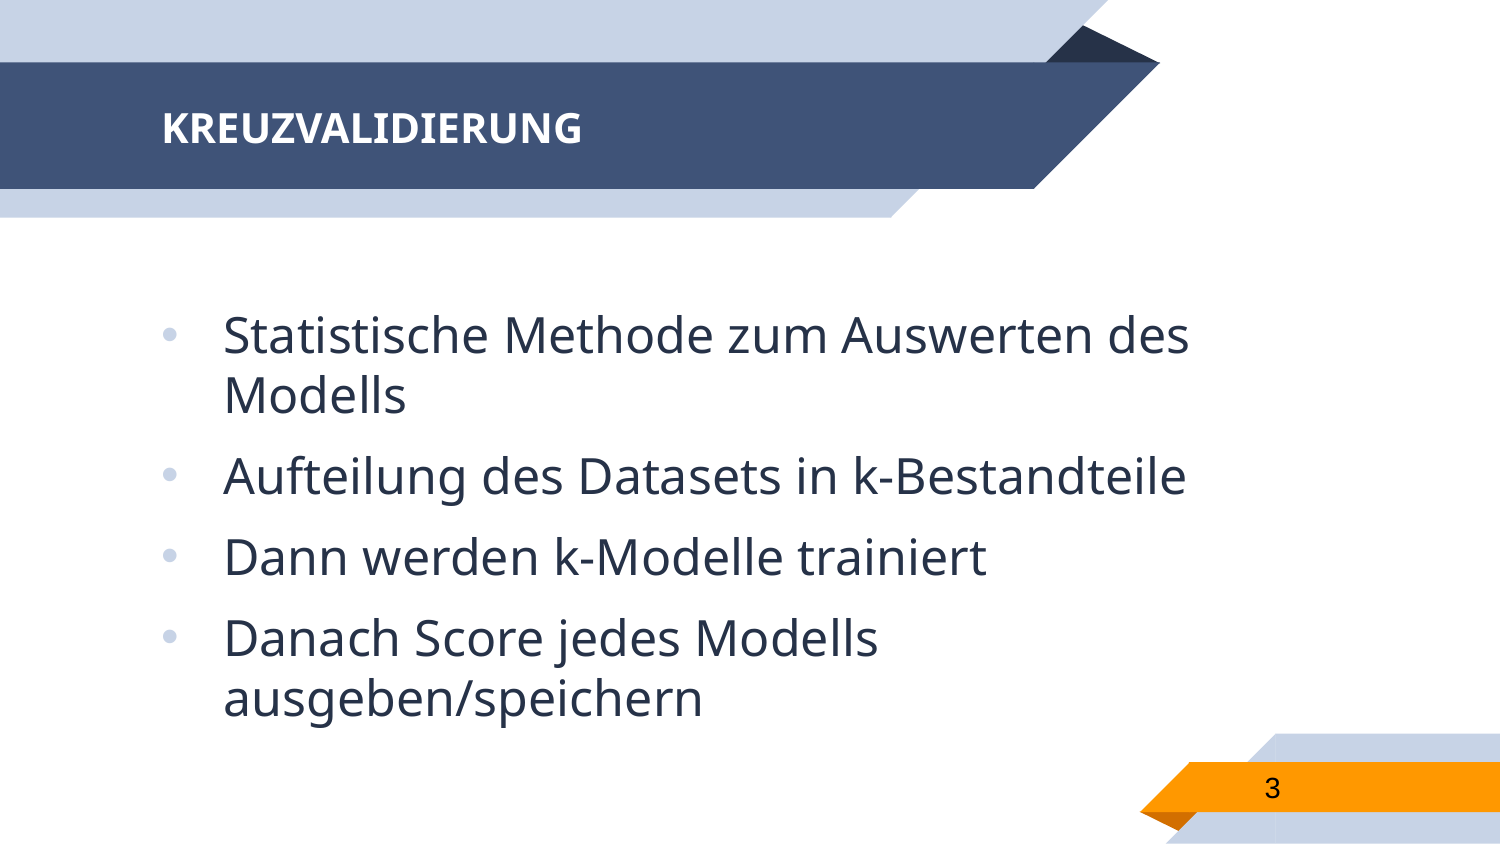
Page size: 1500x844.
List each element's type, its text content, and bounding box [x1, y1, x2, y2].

title KREUZVALIDIERUNG [133, 64, 1035, 190]
list Statistische Methode zum Auswerten des Modells Aufteilung des Datasets in k-Bestandteile Dann werden k-Modelle trainiert Danach Score jedes Modells ausgeben/speichern [133, 297, 1250, 814]
slide_number 3 [1249, 760, 1494, 813]
